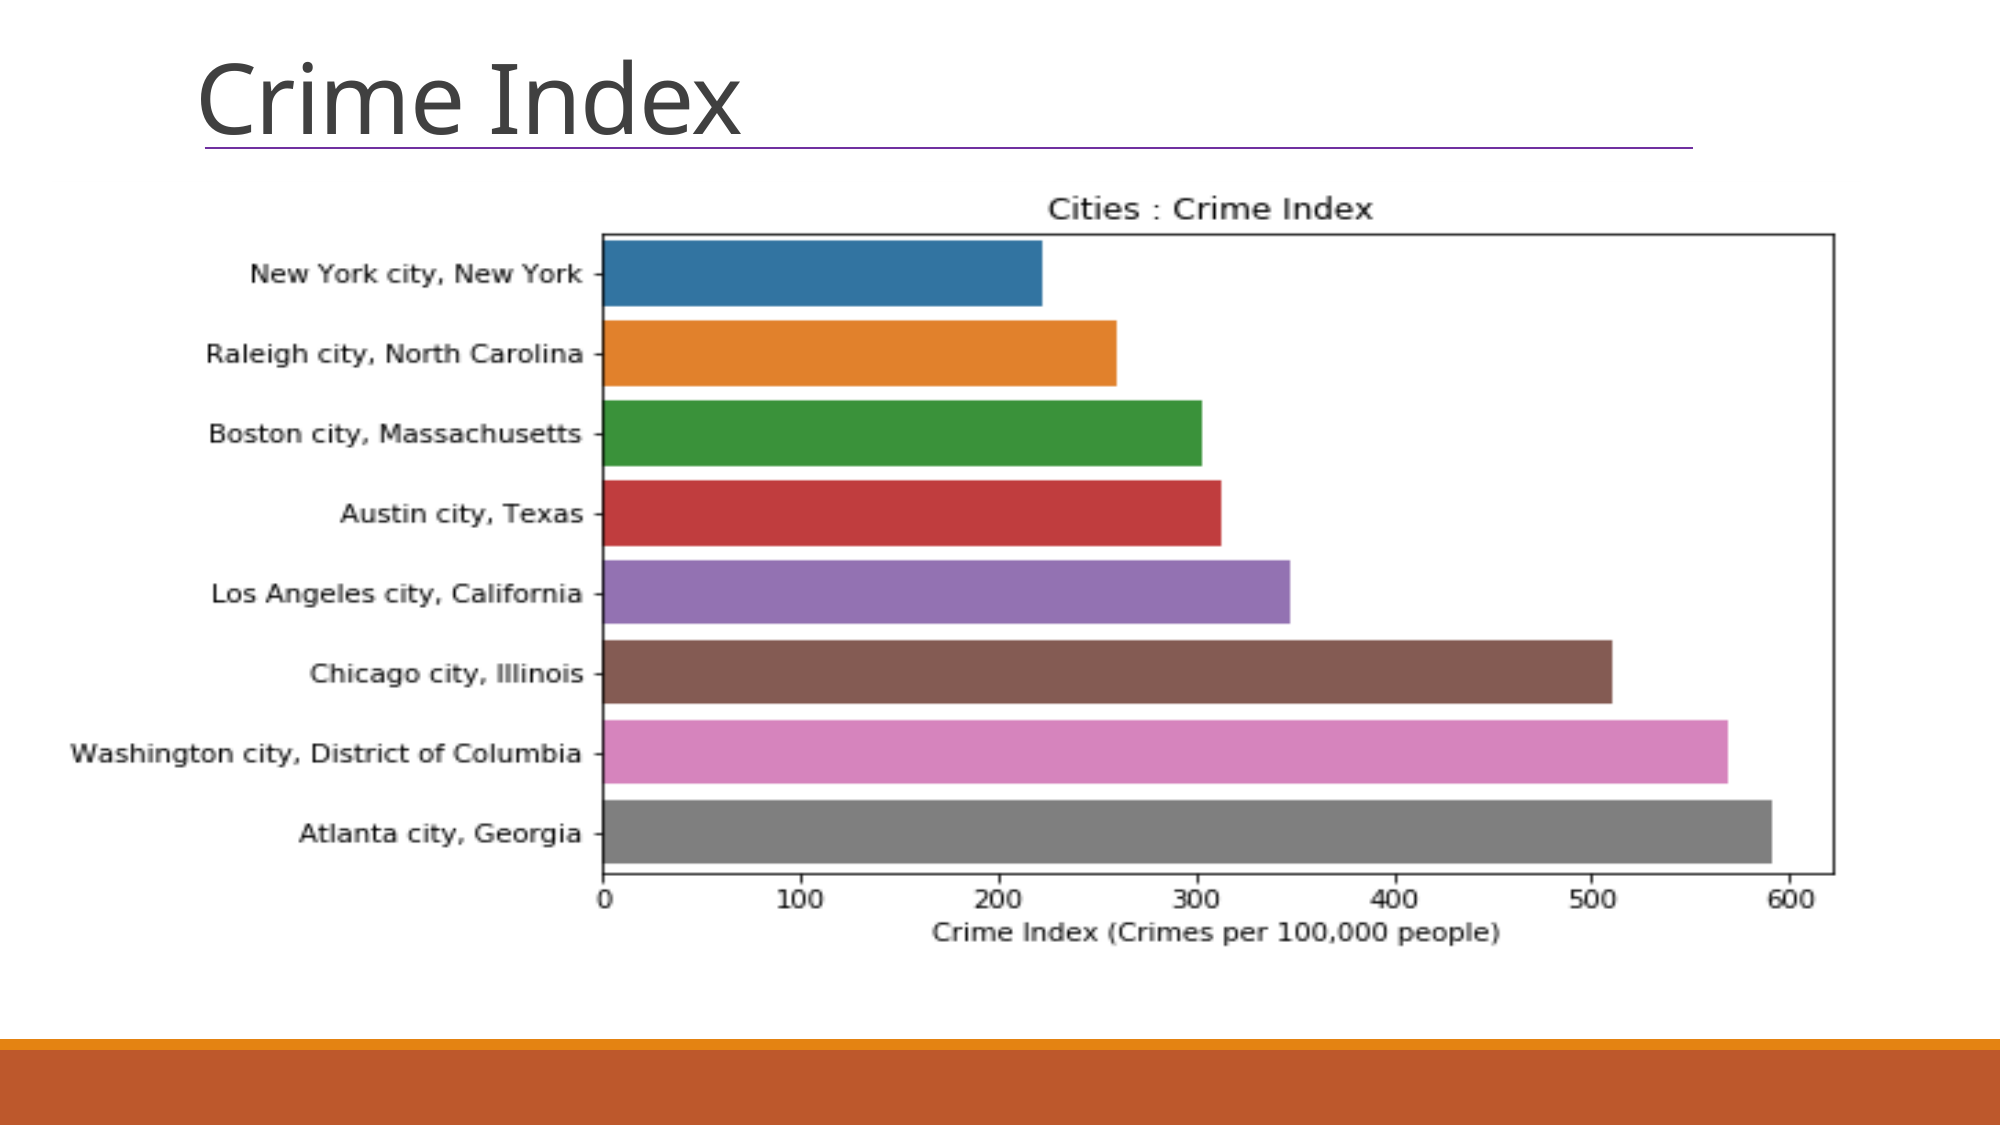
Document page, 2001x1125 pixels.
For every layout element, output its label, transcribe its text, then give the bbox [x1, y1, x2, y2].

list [52, 179, 1862, 964]
title Crime Index [180, 47, 1830, 163]
